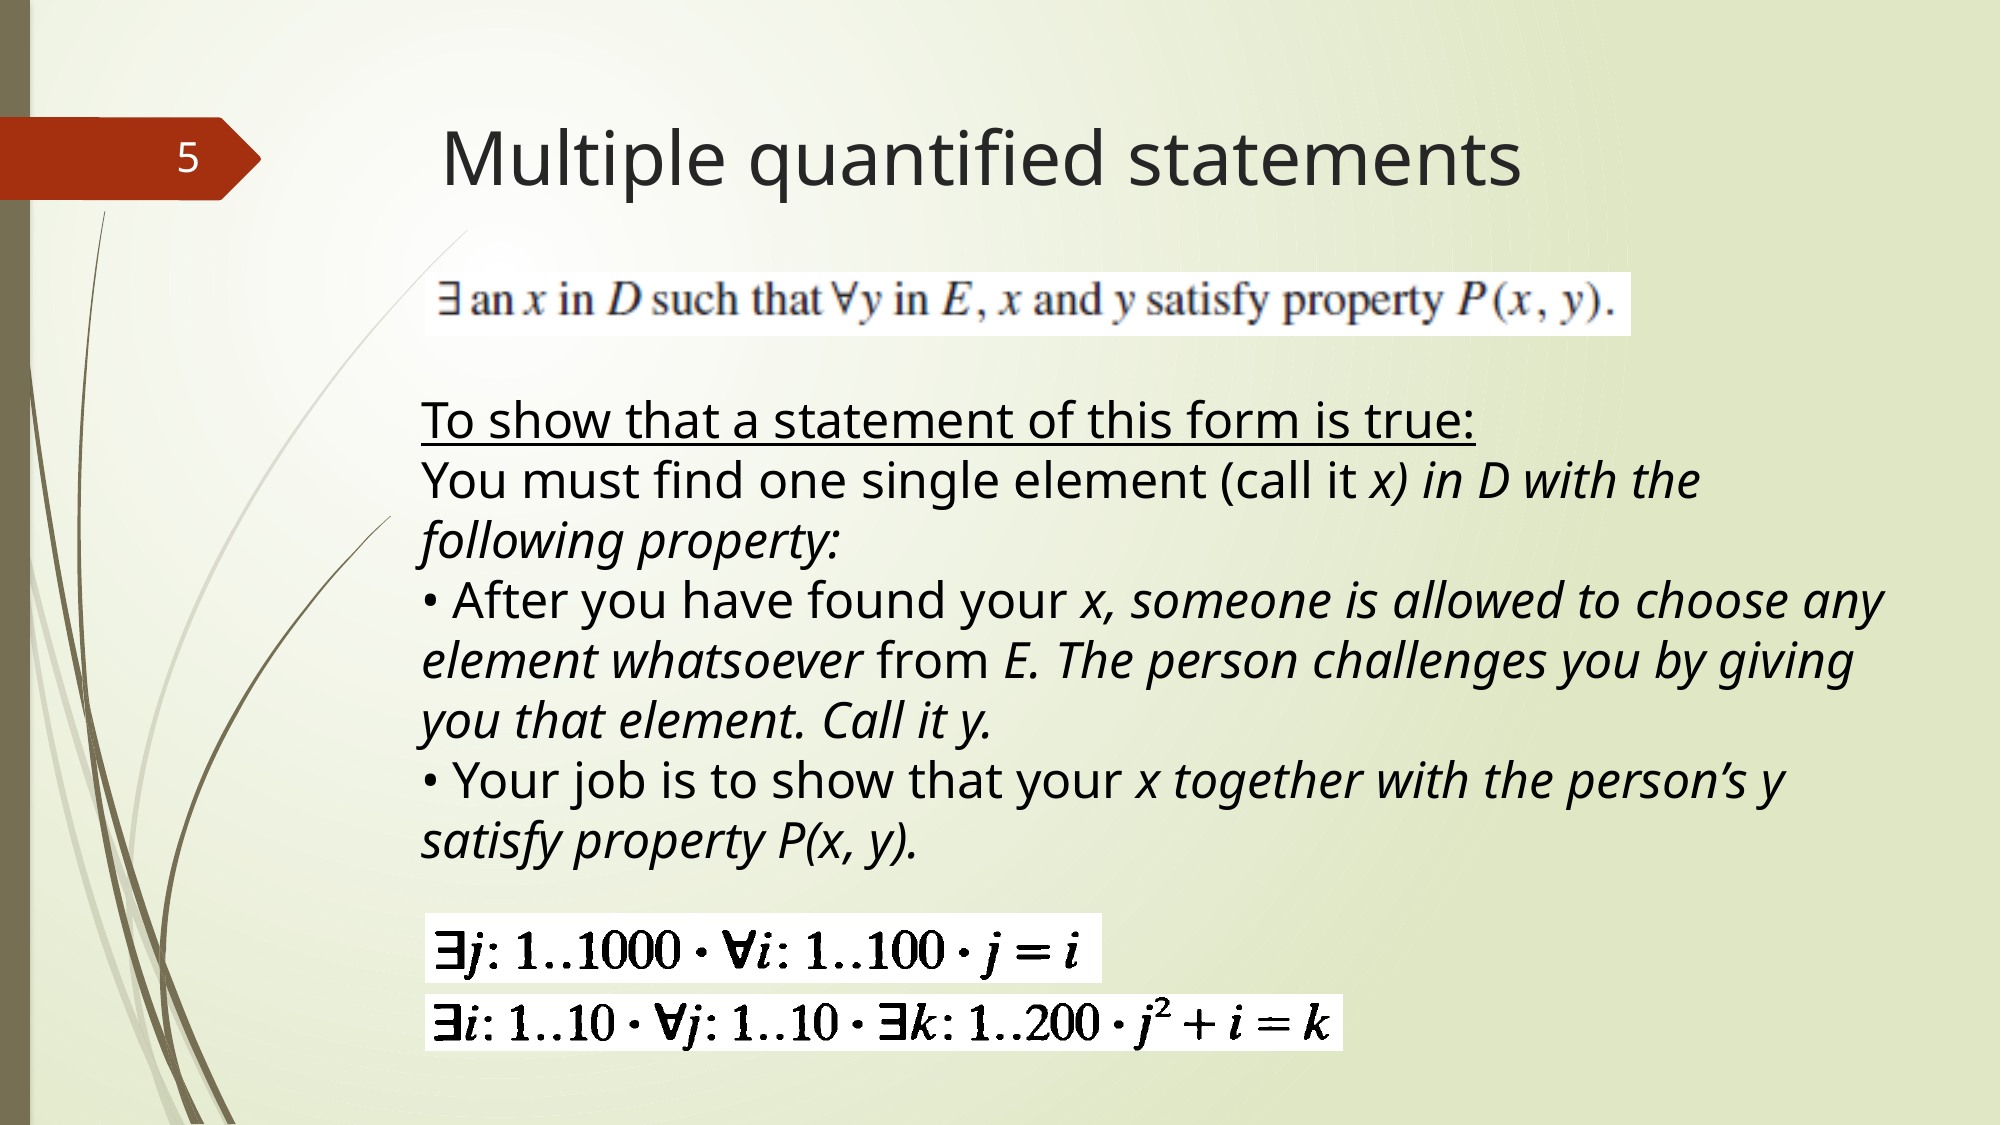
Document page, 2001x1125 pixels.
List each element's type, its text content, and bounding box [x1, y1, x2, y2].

picture [425, 913, 1102, 984]
slide_number 5 [87, 129, 216, 190]
picture [425, 994, 1343, 1051]
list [425, 272, 1631, 336]
title Multiple quantified statements [425, 102, 1888, 313]
text_box To show that a statement of this form is true: You must find one single element (call it x) in D with the following property: • After you have found your x, someone is allowed to choose any element whatsoever from E. The person challenges you by giving you that element. Call it y. • Your job is to show that your x together with the person’s y satisfy property P(x, y). [406, 381, 1907, 877]
